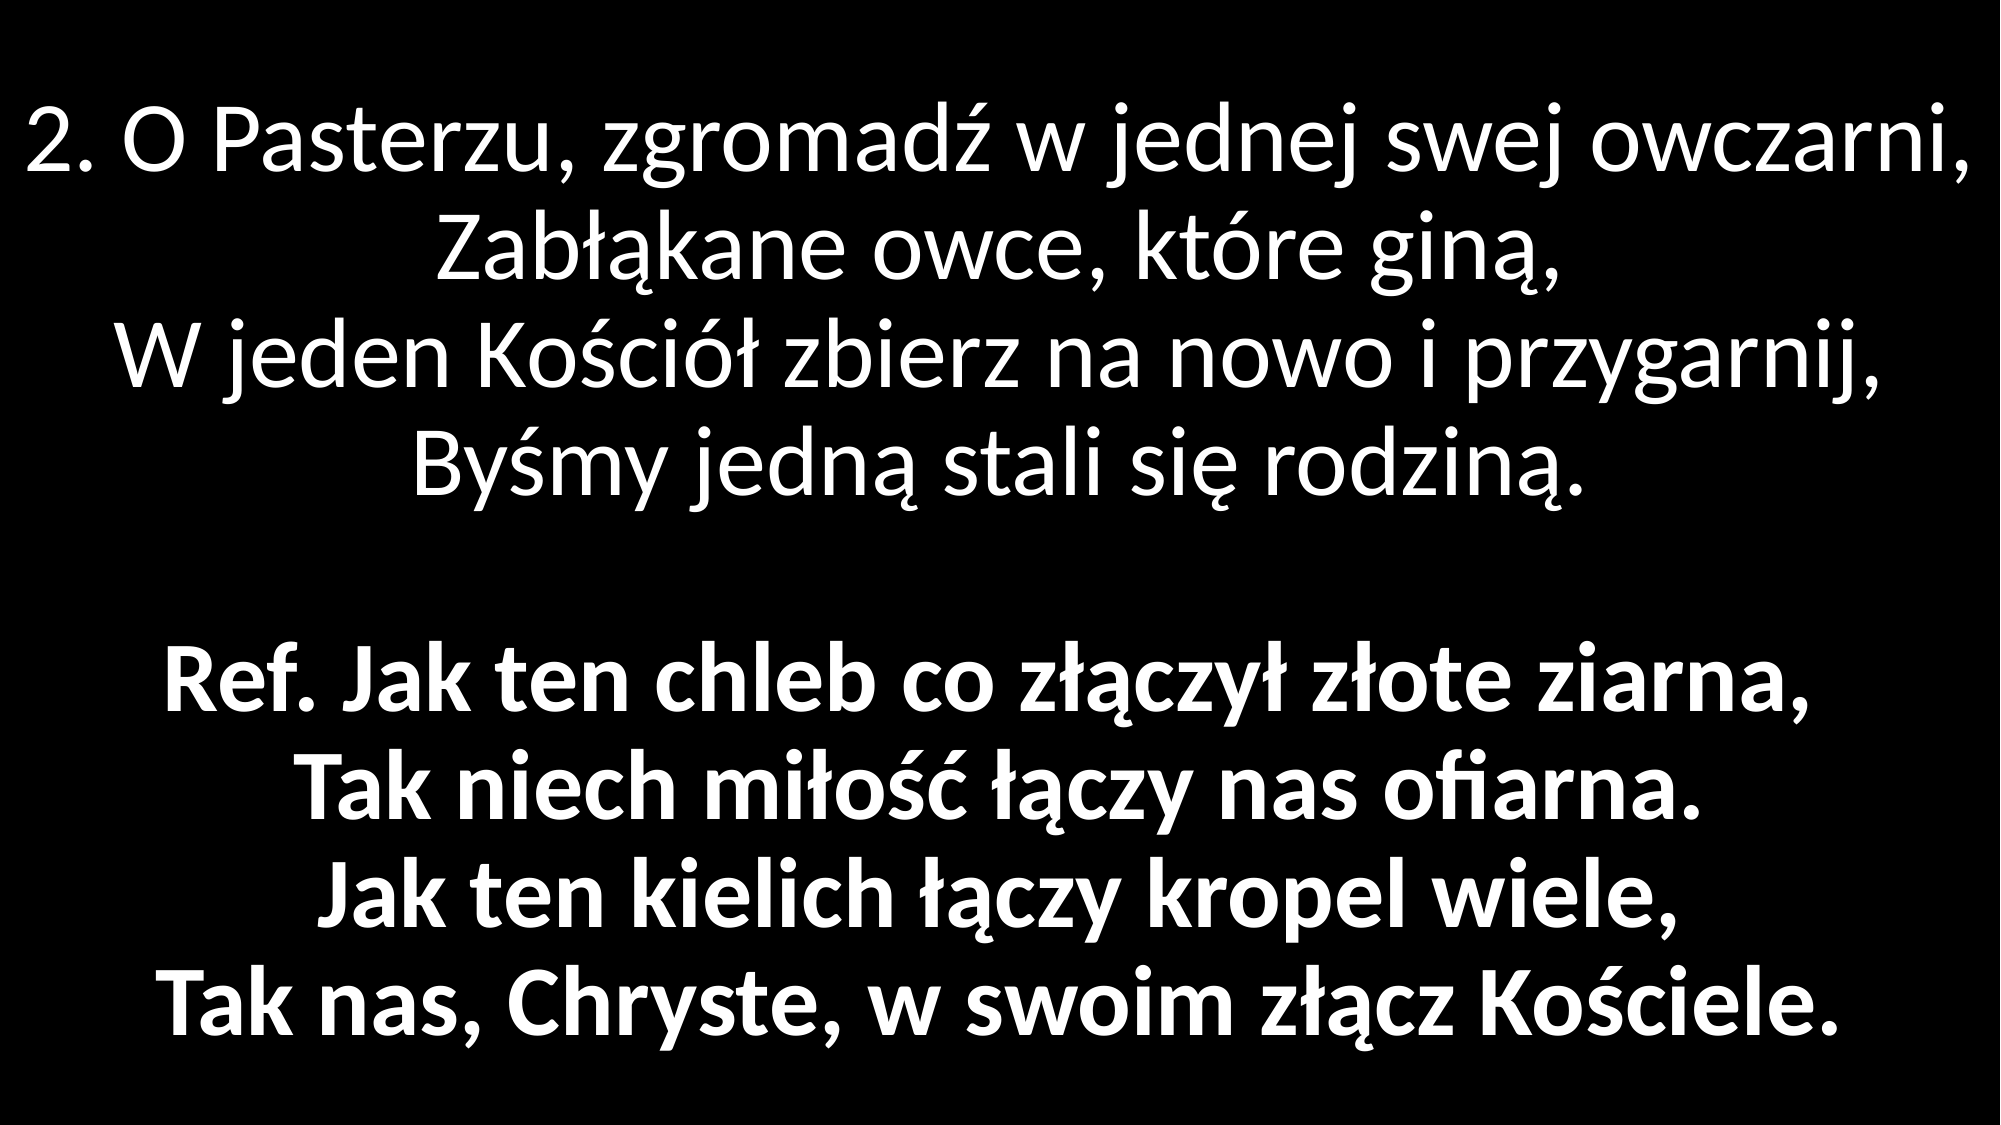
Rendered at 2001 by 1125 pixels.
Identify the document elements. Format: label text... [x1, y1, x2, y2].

title 2. O Pasterzu, zgromadź w jednej swej owczarni, Zabłąkane owce, które giną, W jeden Kościół zbierz na nowo i przygarnij, Byśmy jedną stali się rodziną. Ref. Jak ten chleb co złączył złote ziarna, Tak niech miłość łączy nas ofiarna. Jak ten kielich łączy kropel wiele, Tak nas, Chryste, w swoim złącz Kościele. [0, 8, 2000, 1125]
